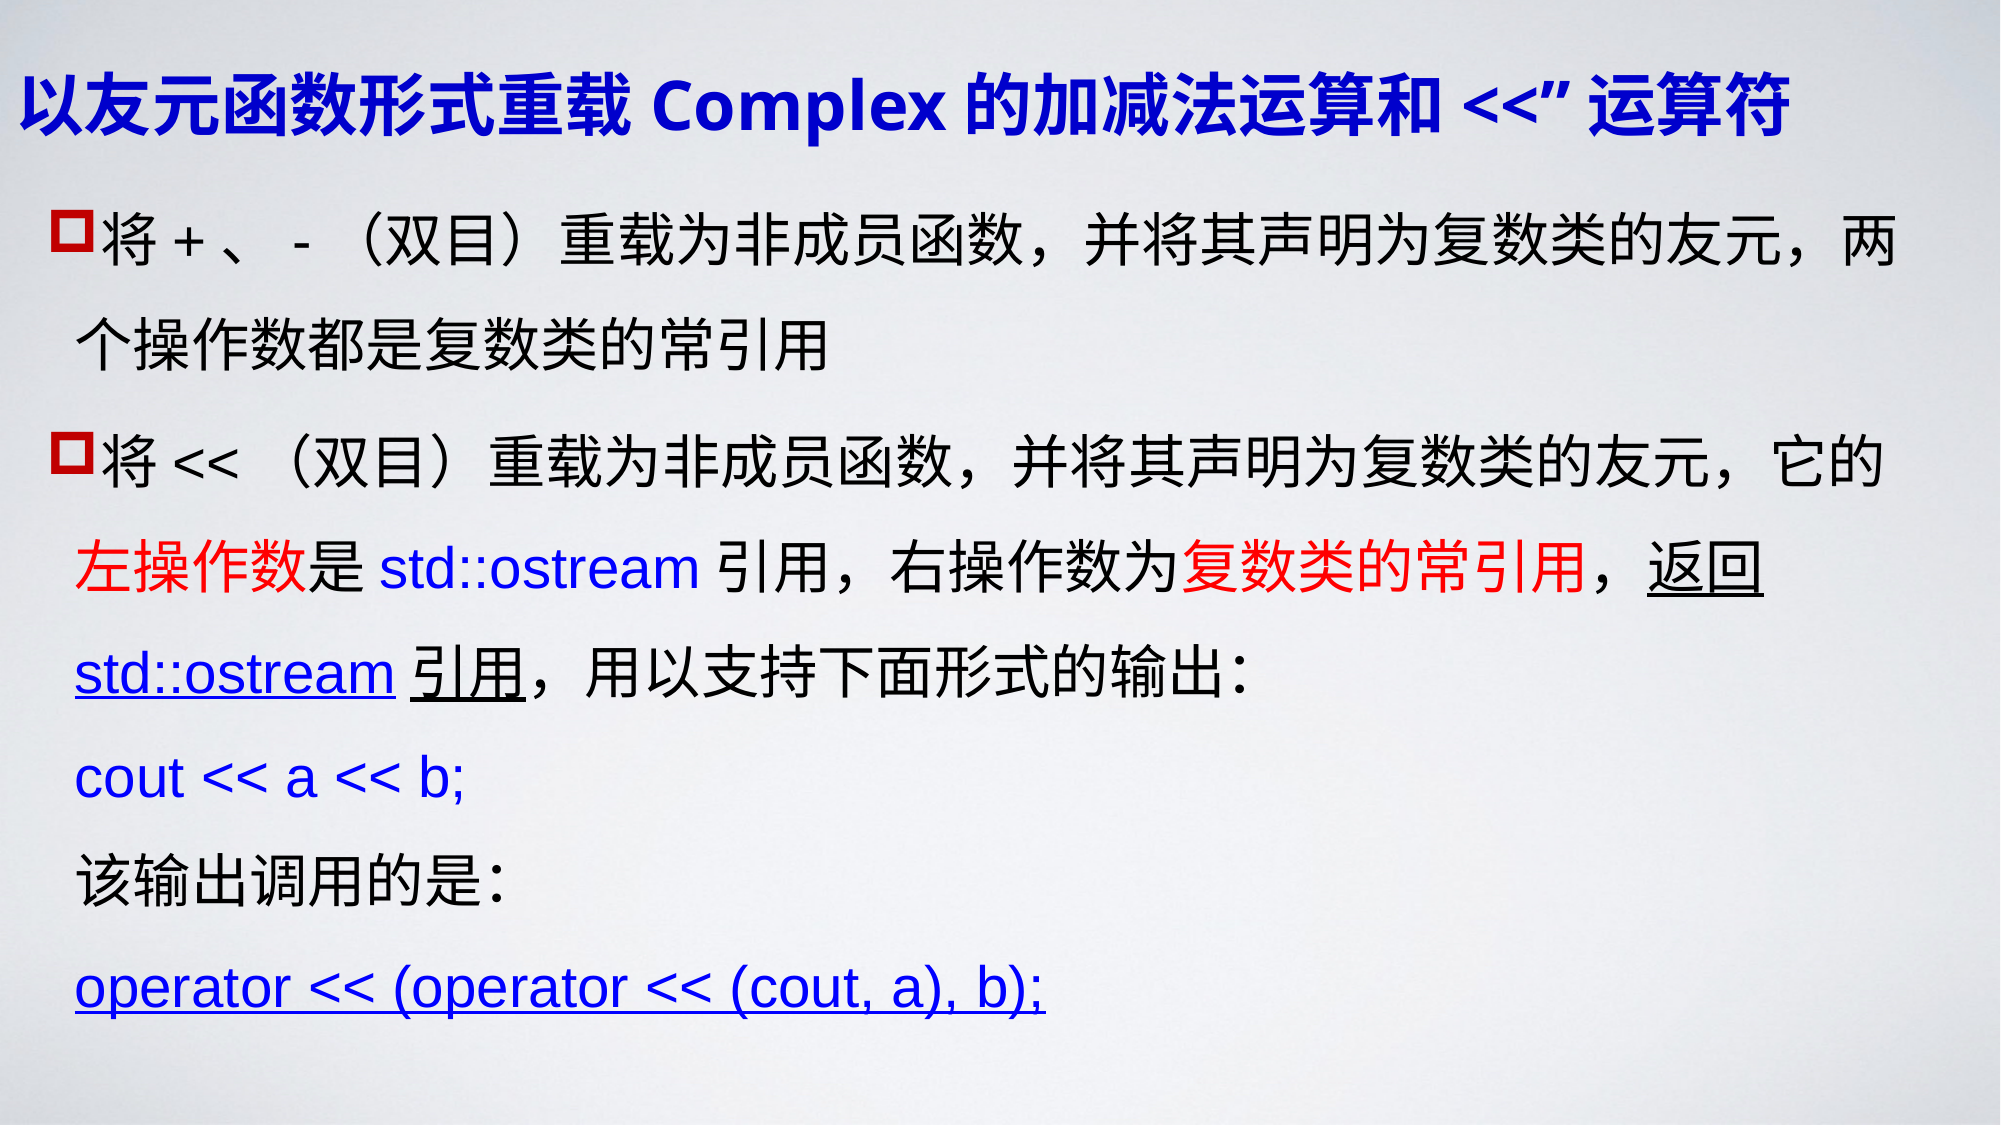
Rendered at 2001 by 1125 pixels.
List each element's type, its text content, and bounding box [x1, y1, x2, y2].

picture [0, 0, 2001, 1125]
list 将+、-（双目）重载为非成员函数，并将其声明为复数类的友元，两个操作数都是复数类的常引用 将<<（双目）重载为非成员函数，并将其声明为复数类的友元，它的左操作数是std::ostream引用，右操作数为复数类的常引用，返回std::ostream引用，用以支持下面形式的输出： cout << a << b; 该输出调用的是： operator << (operator << (cout, a), b); [31, 218, 1922, 1059]
title 以友元函数形式重载Complex的加减法运算和<<”运算符 [0, 0, 1945, 218]
